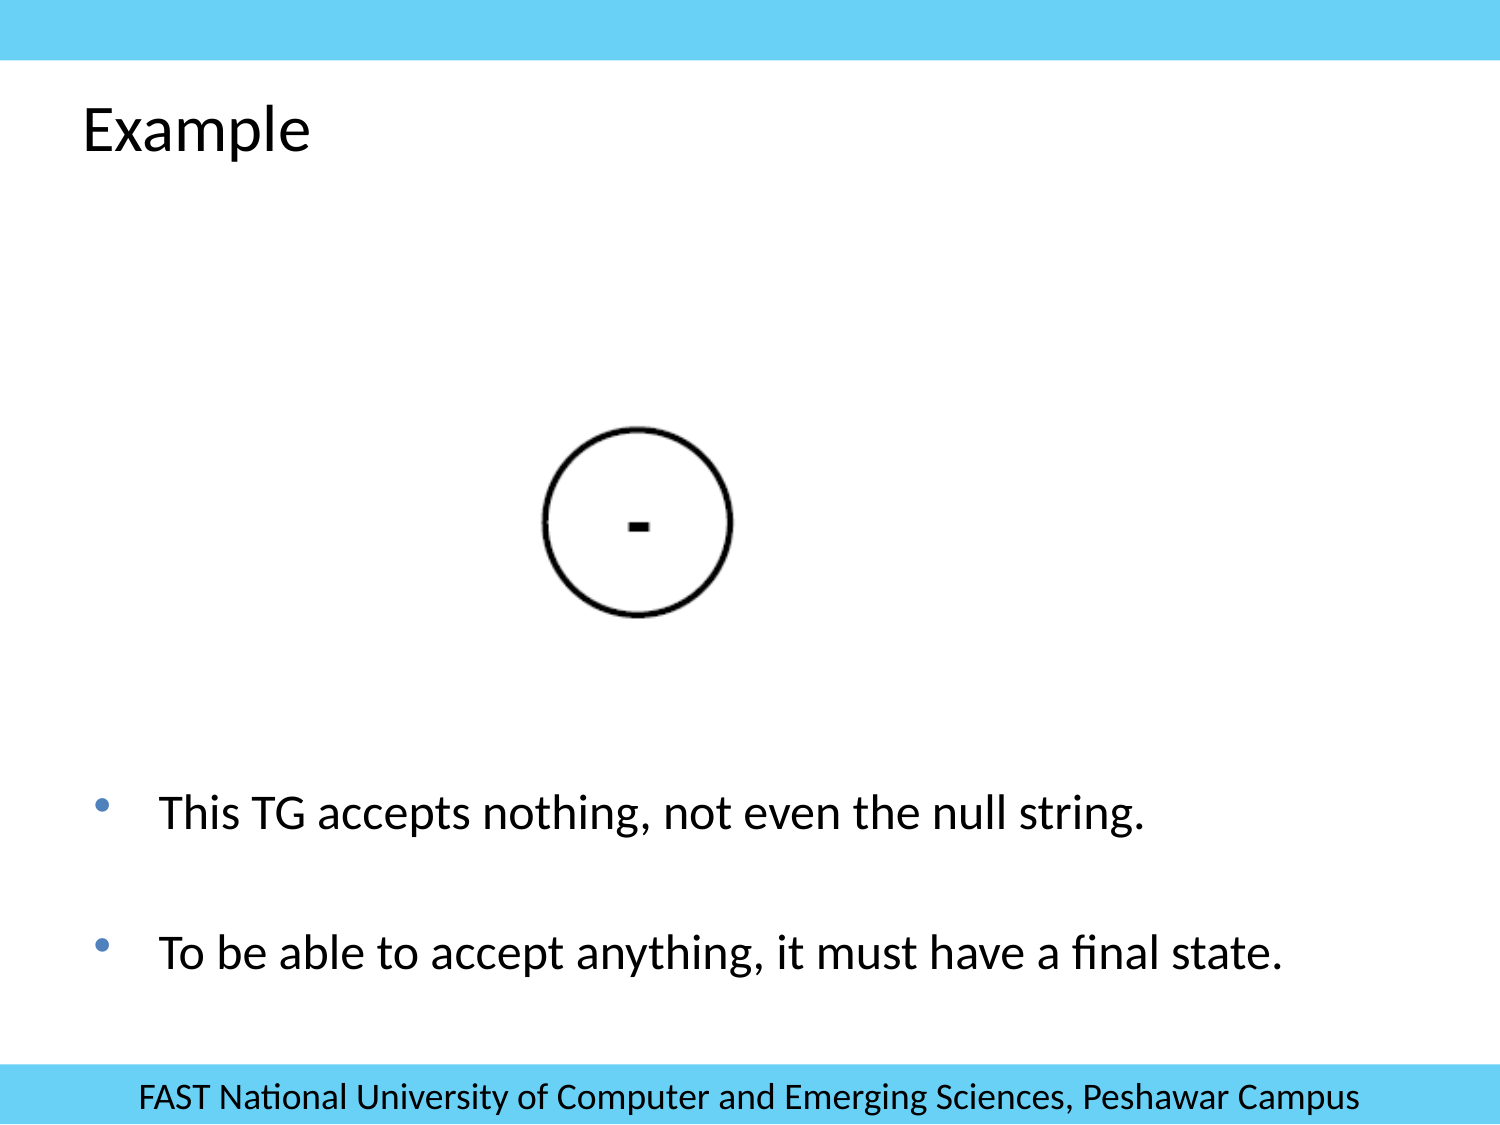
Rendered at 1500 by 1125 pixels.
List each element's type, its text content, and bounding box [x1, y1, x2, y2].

picture [501, 421, 788, 631]
text_box This TG accepts nothing, not even the null string. To be able to accept anything, it must have a final state. [74, 212, 1425, 1013]
text_box Example [74, 75, 1425, 175]
